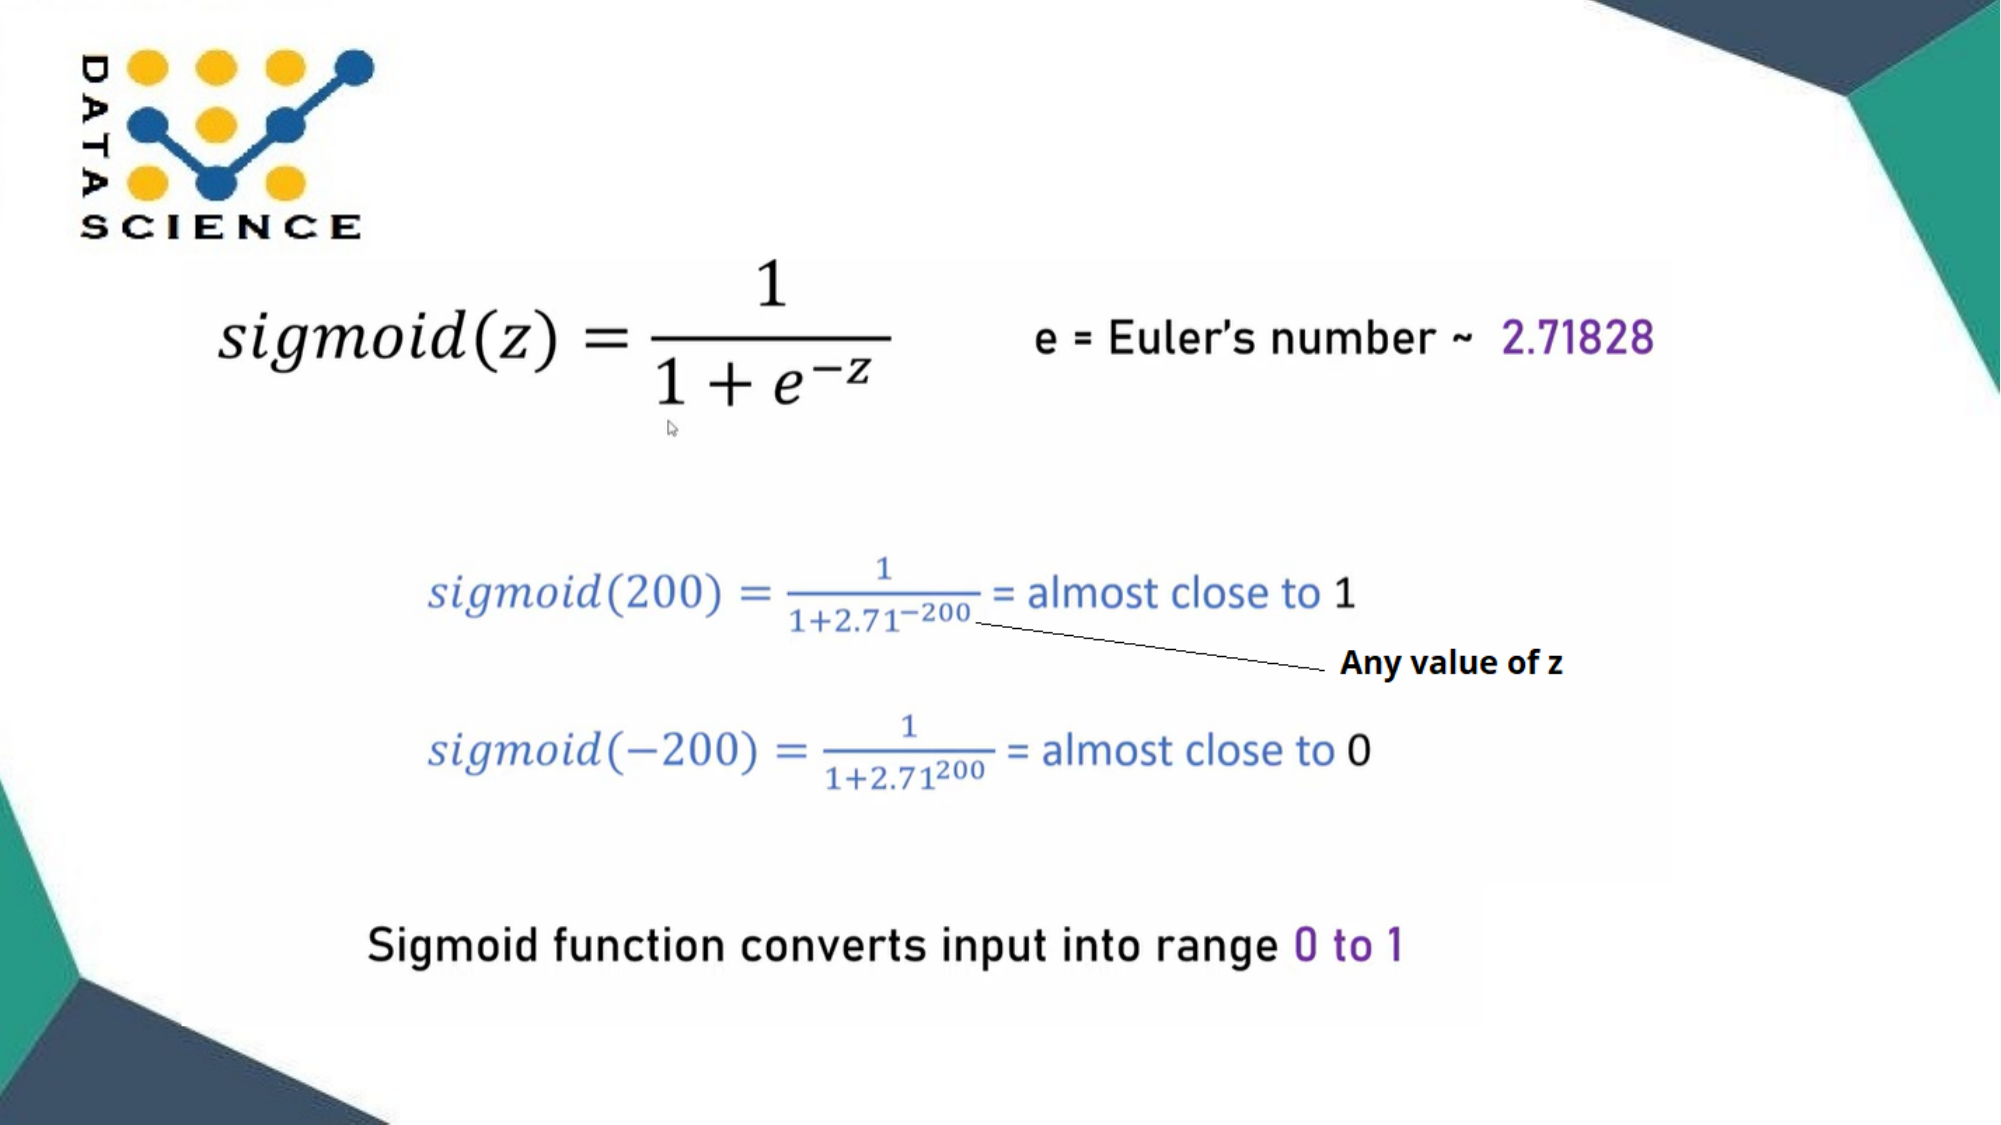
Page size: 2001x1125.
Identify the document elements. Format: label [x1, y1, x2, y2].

text_box [181, 258, 1673, 1026]
picture [0, 0, 2001, 1125]
